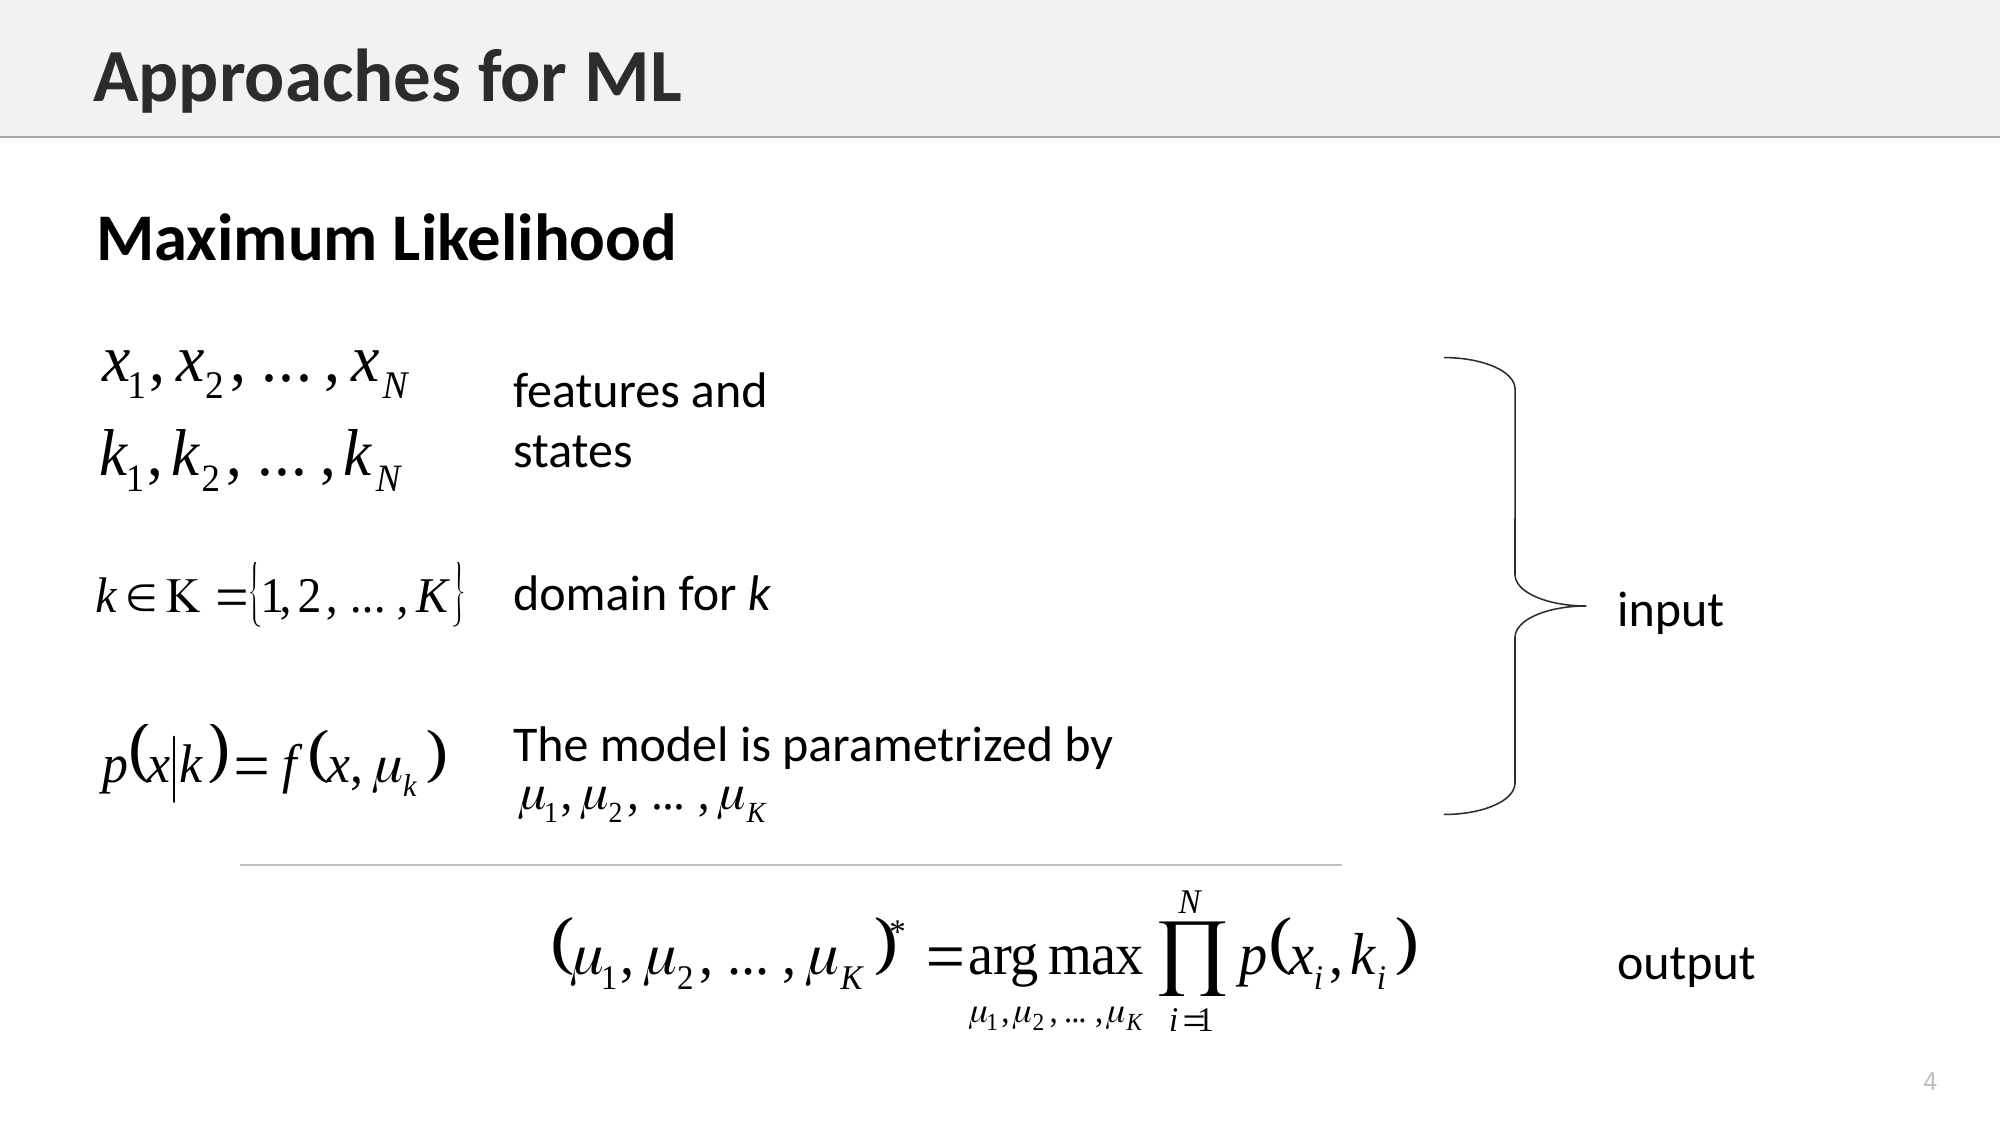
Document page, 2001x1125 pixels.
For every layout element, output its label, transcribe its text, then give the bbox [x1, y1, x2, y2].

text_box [543, 875, 1419, 1044]
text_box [89, 408, 417, 509]
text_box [89, 314, 421, 413]
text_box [87, 562, 474, 634]
text_box [1443, 356, 1587, 816]
text_box domain for k [498, 552, 1436, 628]
text_box output [1602, 921, 1780, 997]
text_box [87, 723, 447, 815]
text_box Maximum Likelihood [81, 186, 1107, 281]
text_box Approaches for ML [78, 19, 1863, 124]
text_box input [1602, 569, 1750, 644]
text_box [498, 703, 1437, 831]
text_box features and states [498, 349, 1436, 485]
